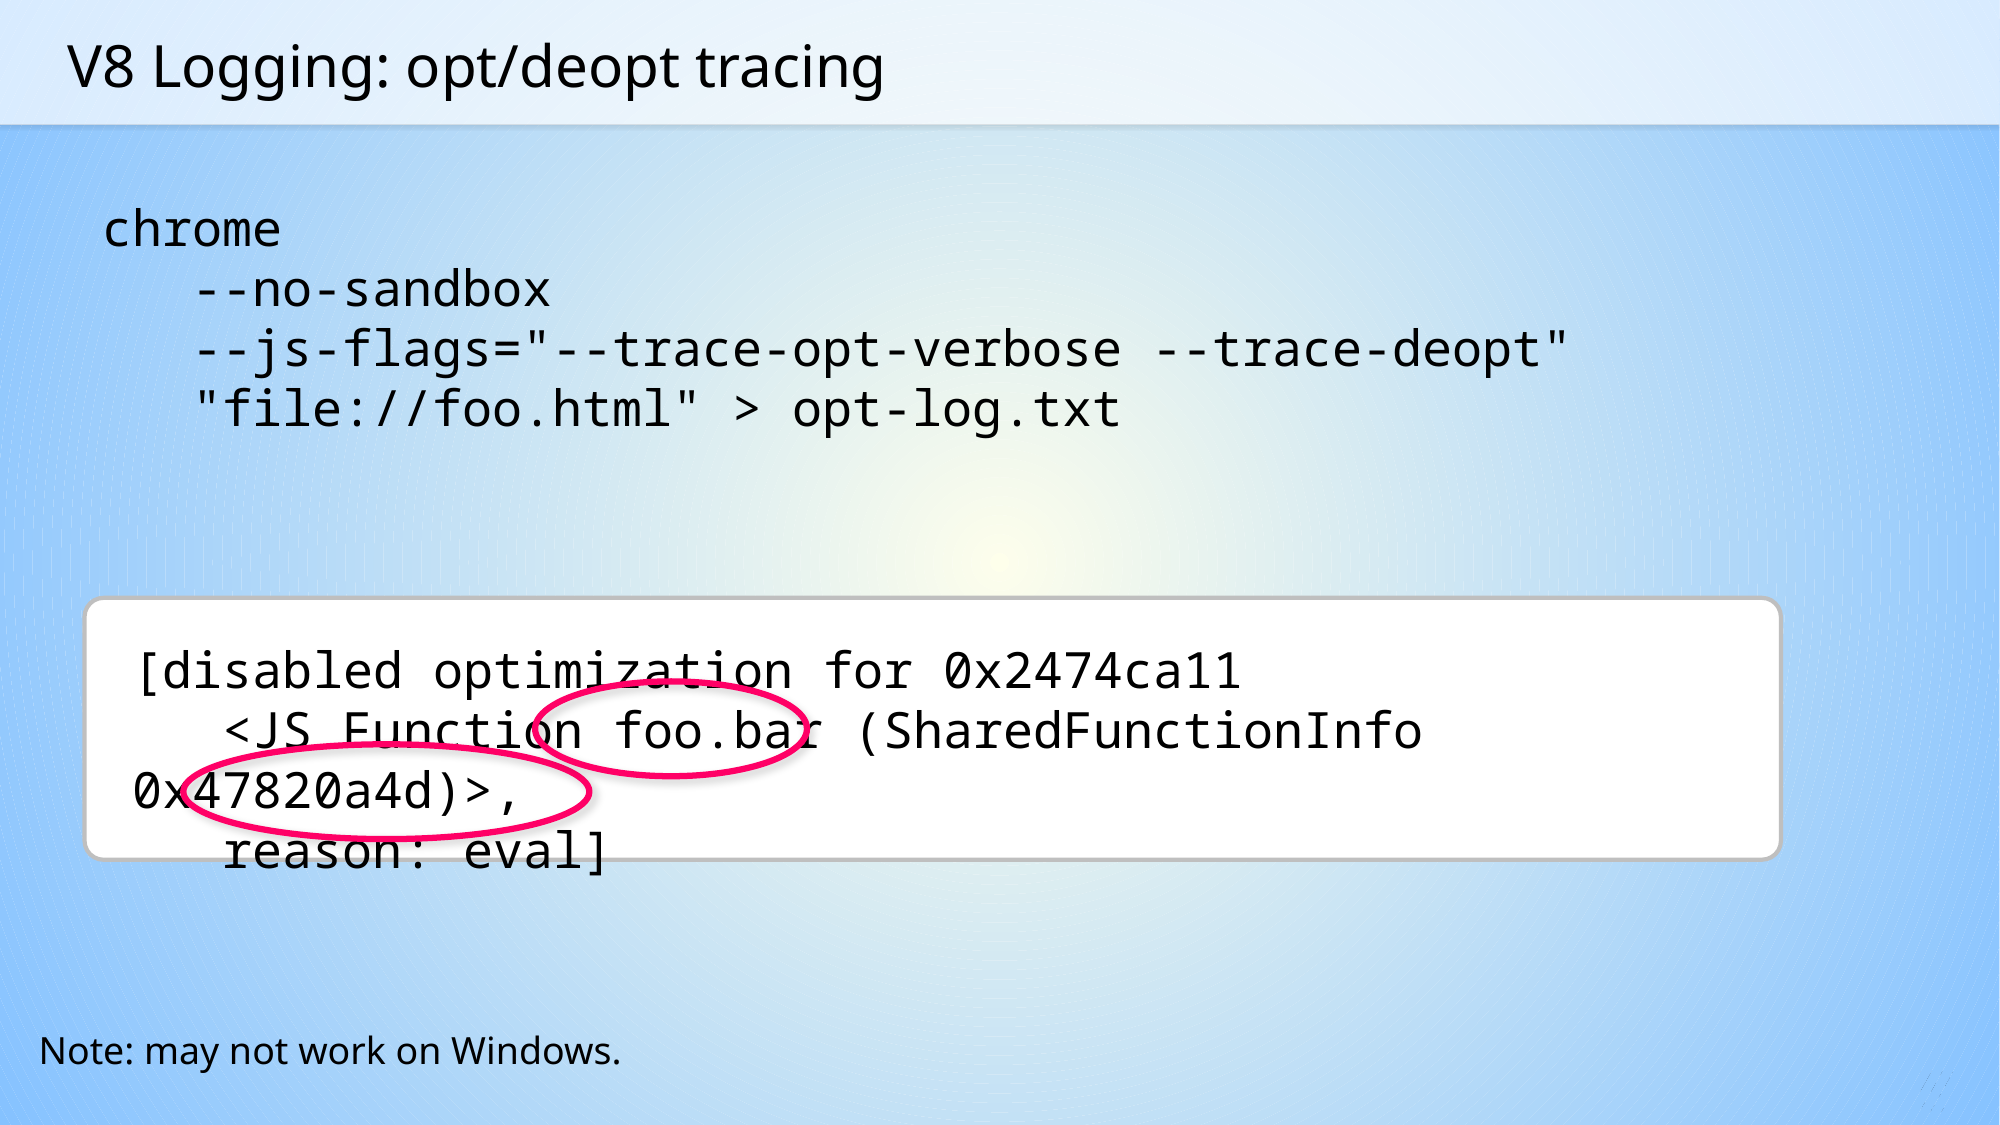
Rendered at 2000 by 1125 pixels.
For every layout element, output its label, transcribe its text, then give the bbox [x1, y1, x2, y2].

text_box [82, 595, 1784, 862]
text_box [181, 742, 592, 842]
title V8 Logging: opt/deopt tracing [49, 30, 1950, 98]
text_box [disabled optimization for 0x2474ca11 <JS Function foo.bar (SharedFunctionInfo 0x47820a4d)>, reason: eval] [118, 631, 1845, 887]
list chrome --no-sandbox --js-flags="--trace-opt-verbose --trace-deopt" "file://foo.html" > opt-log.txt [84, 187, 1947, 474]
text_box Note: may not work on Windows. [23, 1019, 638, 1080]
text_box [533, 679, 810, 779]
